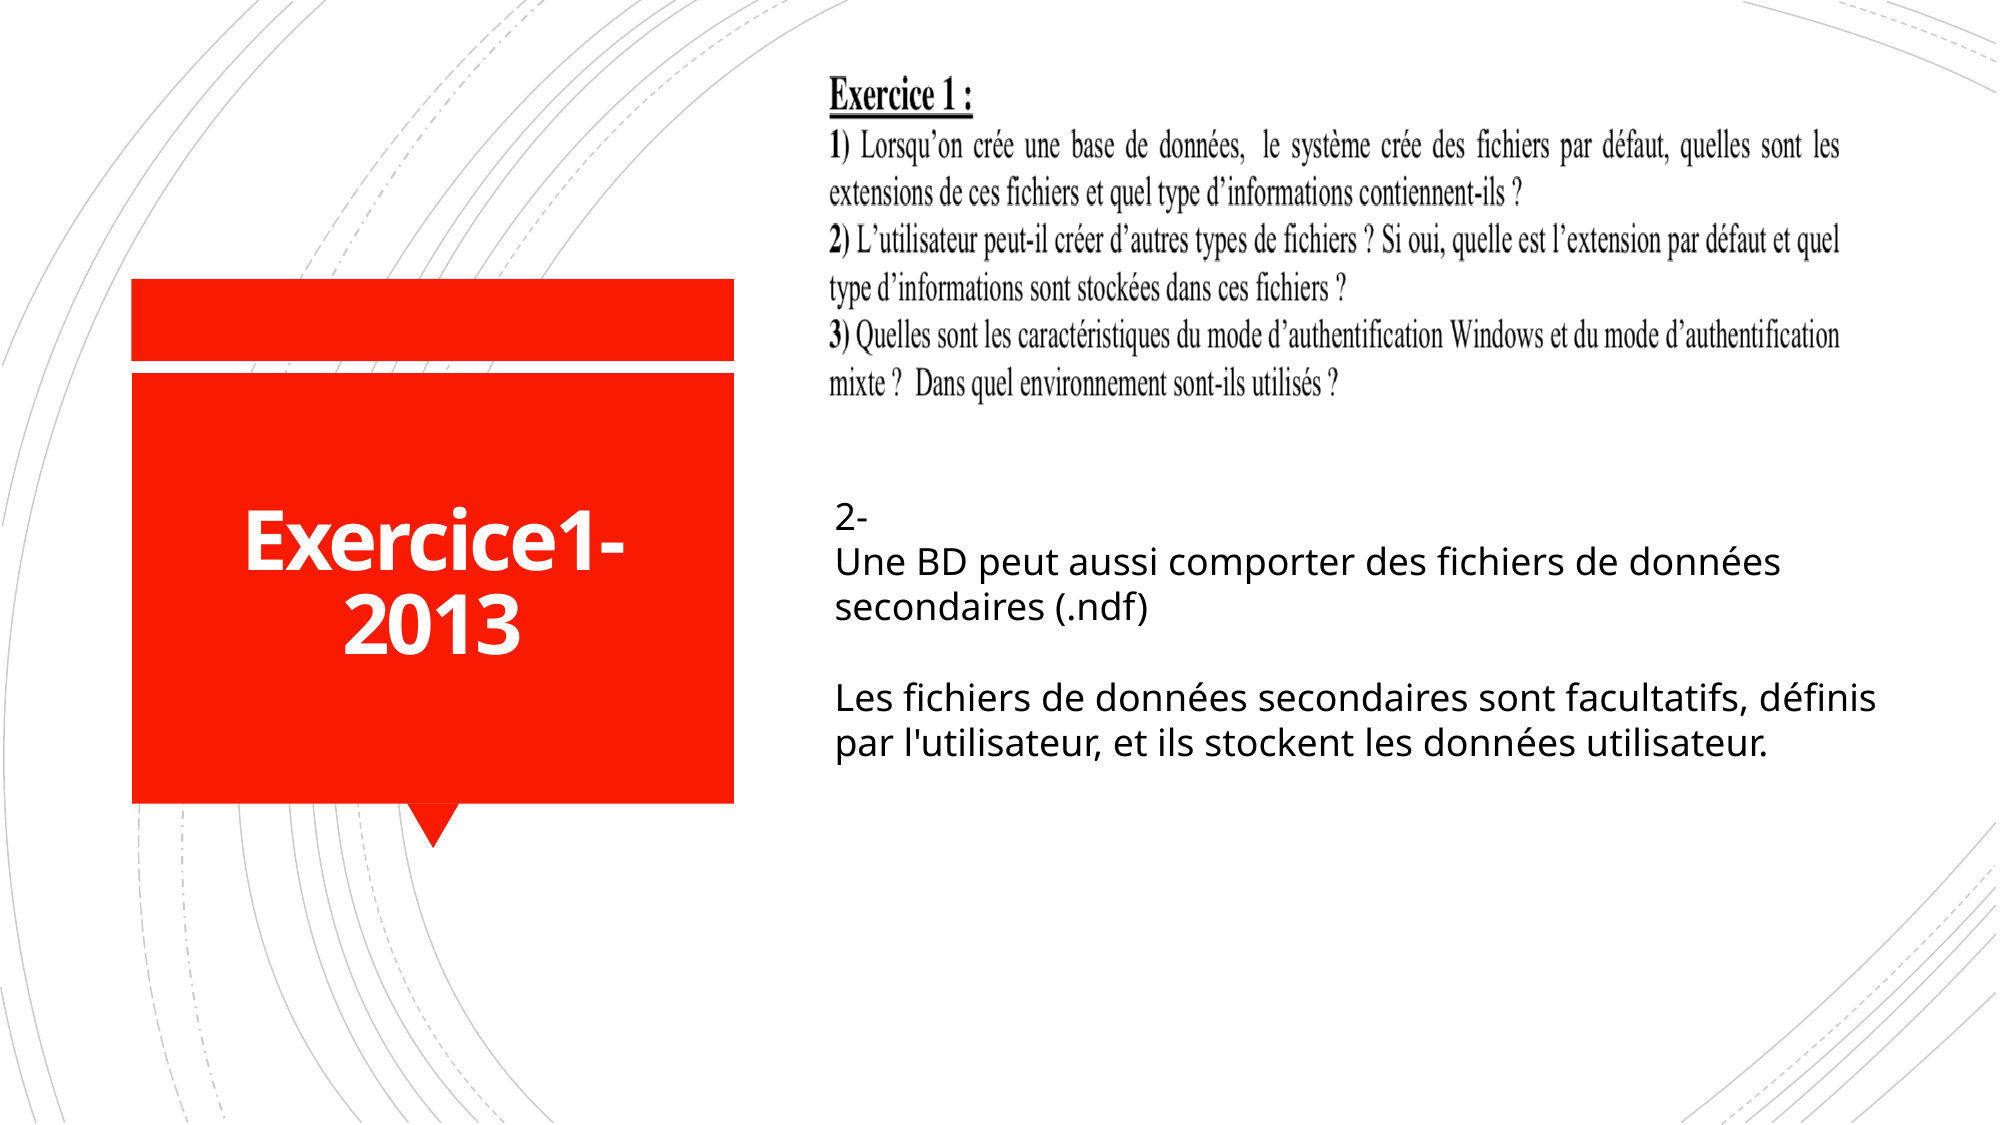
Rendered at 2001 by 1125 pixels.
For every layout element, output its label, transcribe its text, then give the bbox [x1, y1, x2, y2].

title Exercice1-2013 [145, 385, 720, 789]
text_box 2- Une BD peut aussi comporter des fichiers de données secondaires (.ndf) [819, 485, 1803, 681]
text_box Les fichiers de données secondaires sont facultatifs, définis par l'utilisateur, et ils stockent les données utilisateur. [819, 666, 1921, 817]
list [819, 59, 1851, 408]
